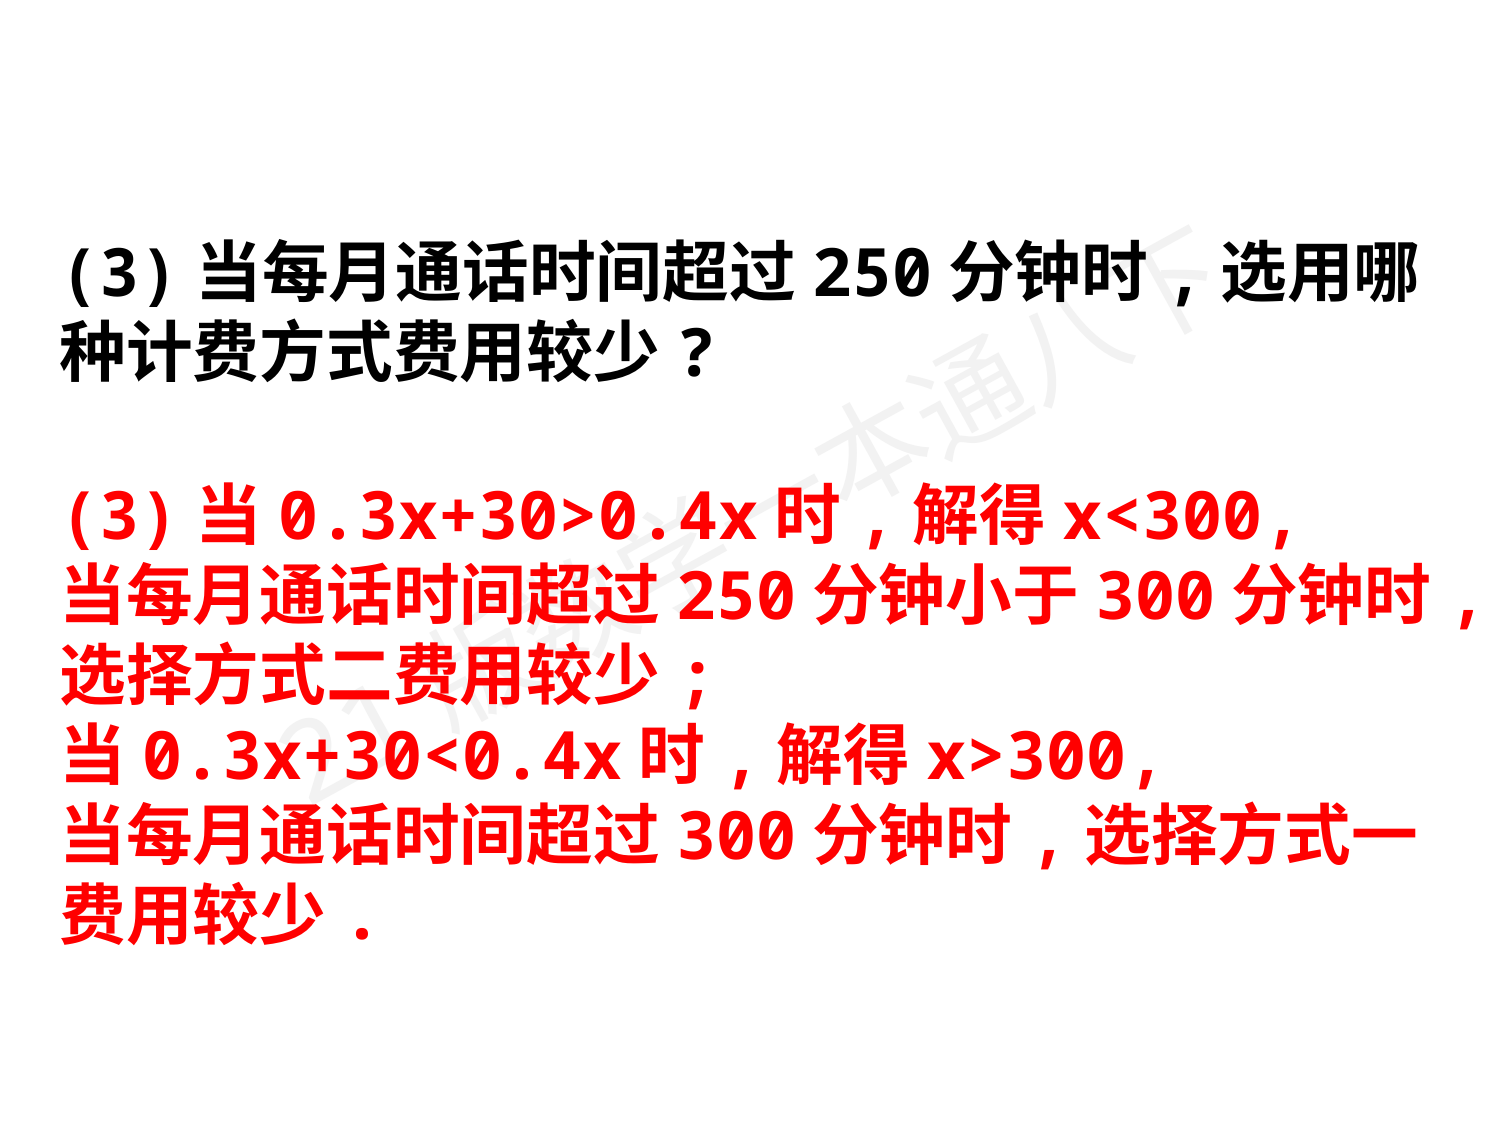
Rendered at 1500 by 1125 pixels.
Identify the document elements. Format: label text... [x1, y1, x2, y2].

text_box (3)当每月通话时间超过250分钟时,选用哪种计费方式费用较少? [44, 222, 1456, 398]
text_box (3)当0.3x+30>0.4x时,解得x<300, 当每月通话时间超过250分钟小于300分钟时,选择方式二费用较少; 当0.3x+30<0.4x时,解得x>300, 当每月通话时间超过300分钟时,选择方式一费用较少. [44, 465, 1456, 961]
